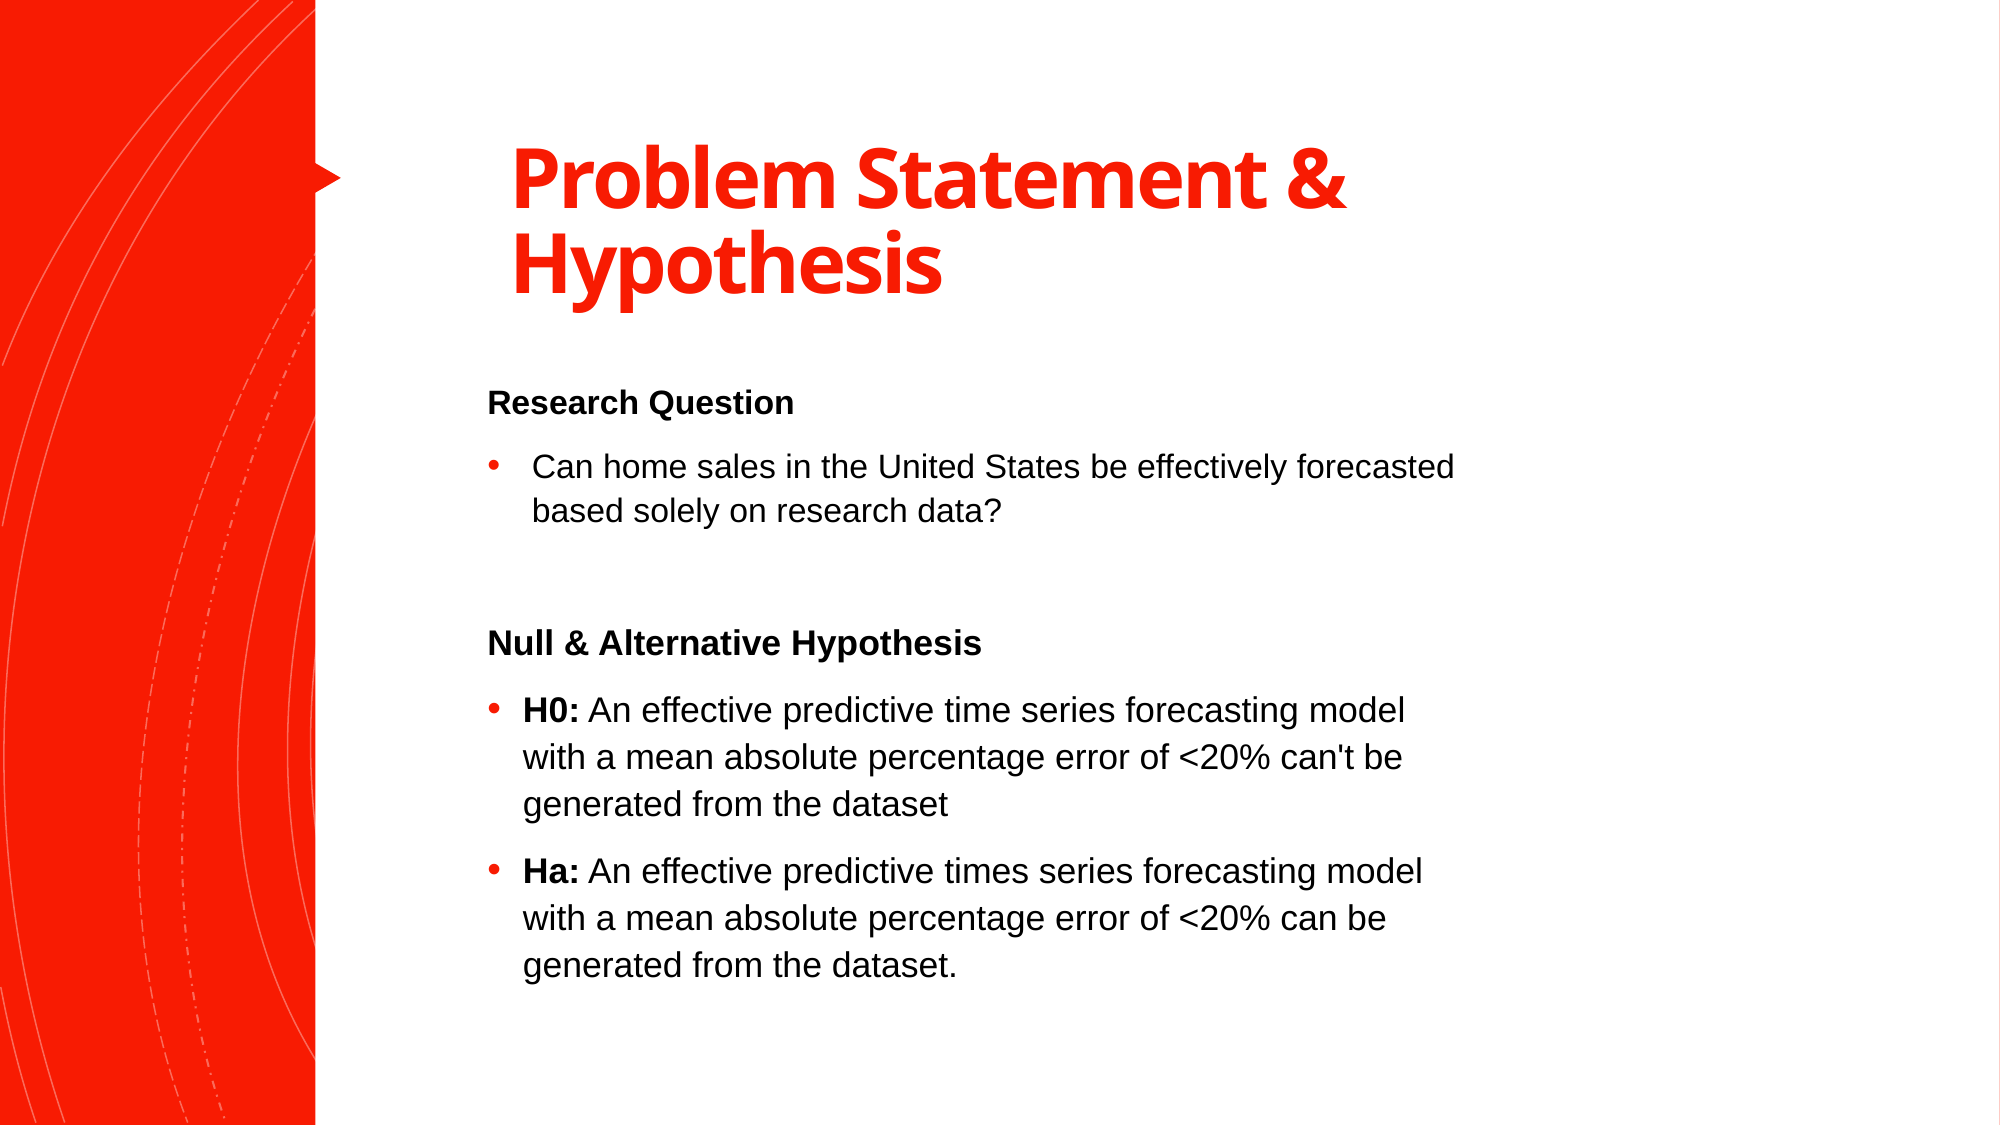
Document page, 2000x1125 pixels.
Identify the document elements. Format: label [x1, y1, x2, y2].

text_box [1996, 0, 2000, 1125]
text_box [0, 0, 1996, 1125]
